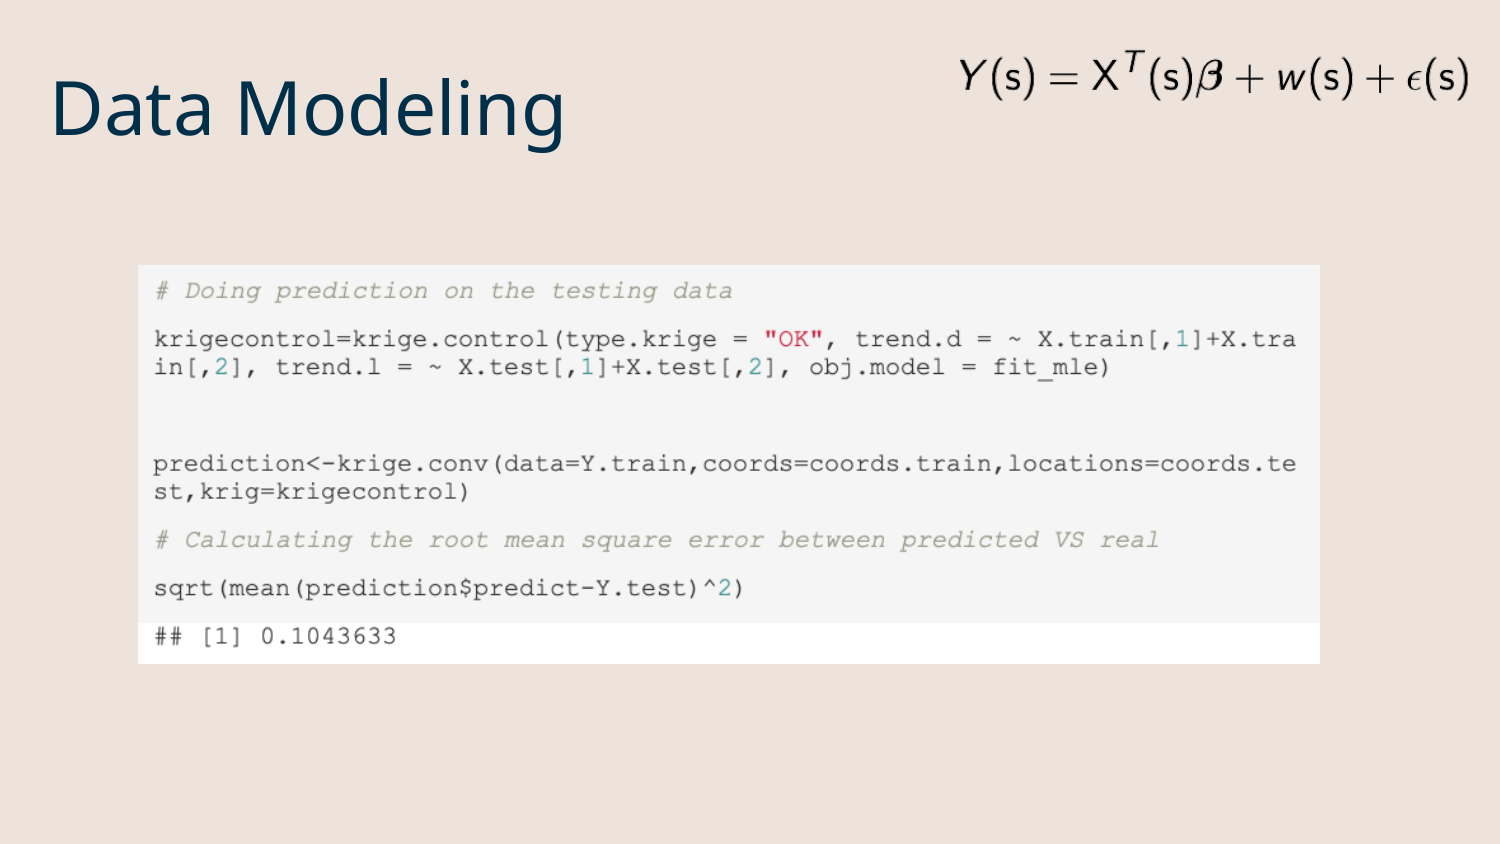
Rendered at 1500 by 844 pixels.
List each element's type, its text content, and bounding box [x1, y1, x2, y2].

title Data Modeling [34, 0, 1432, 211]
picture [138, 265, 1320, 665]
picture [941, 40, 1487, 122]
